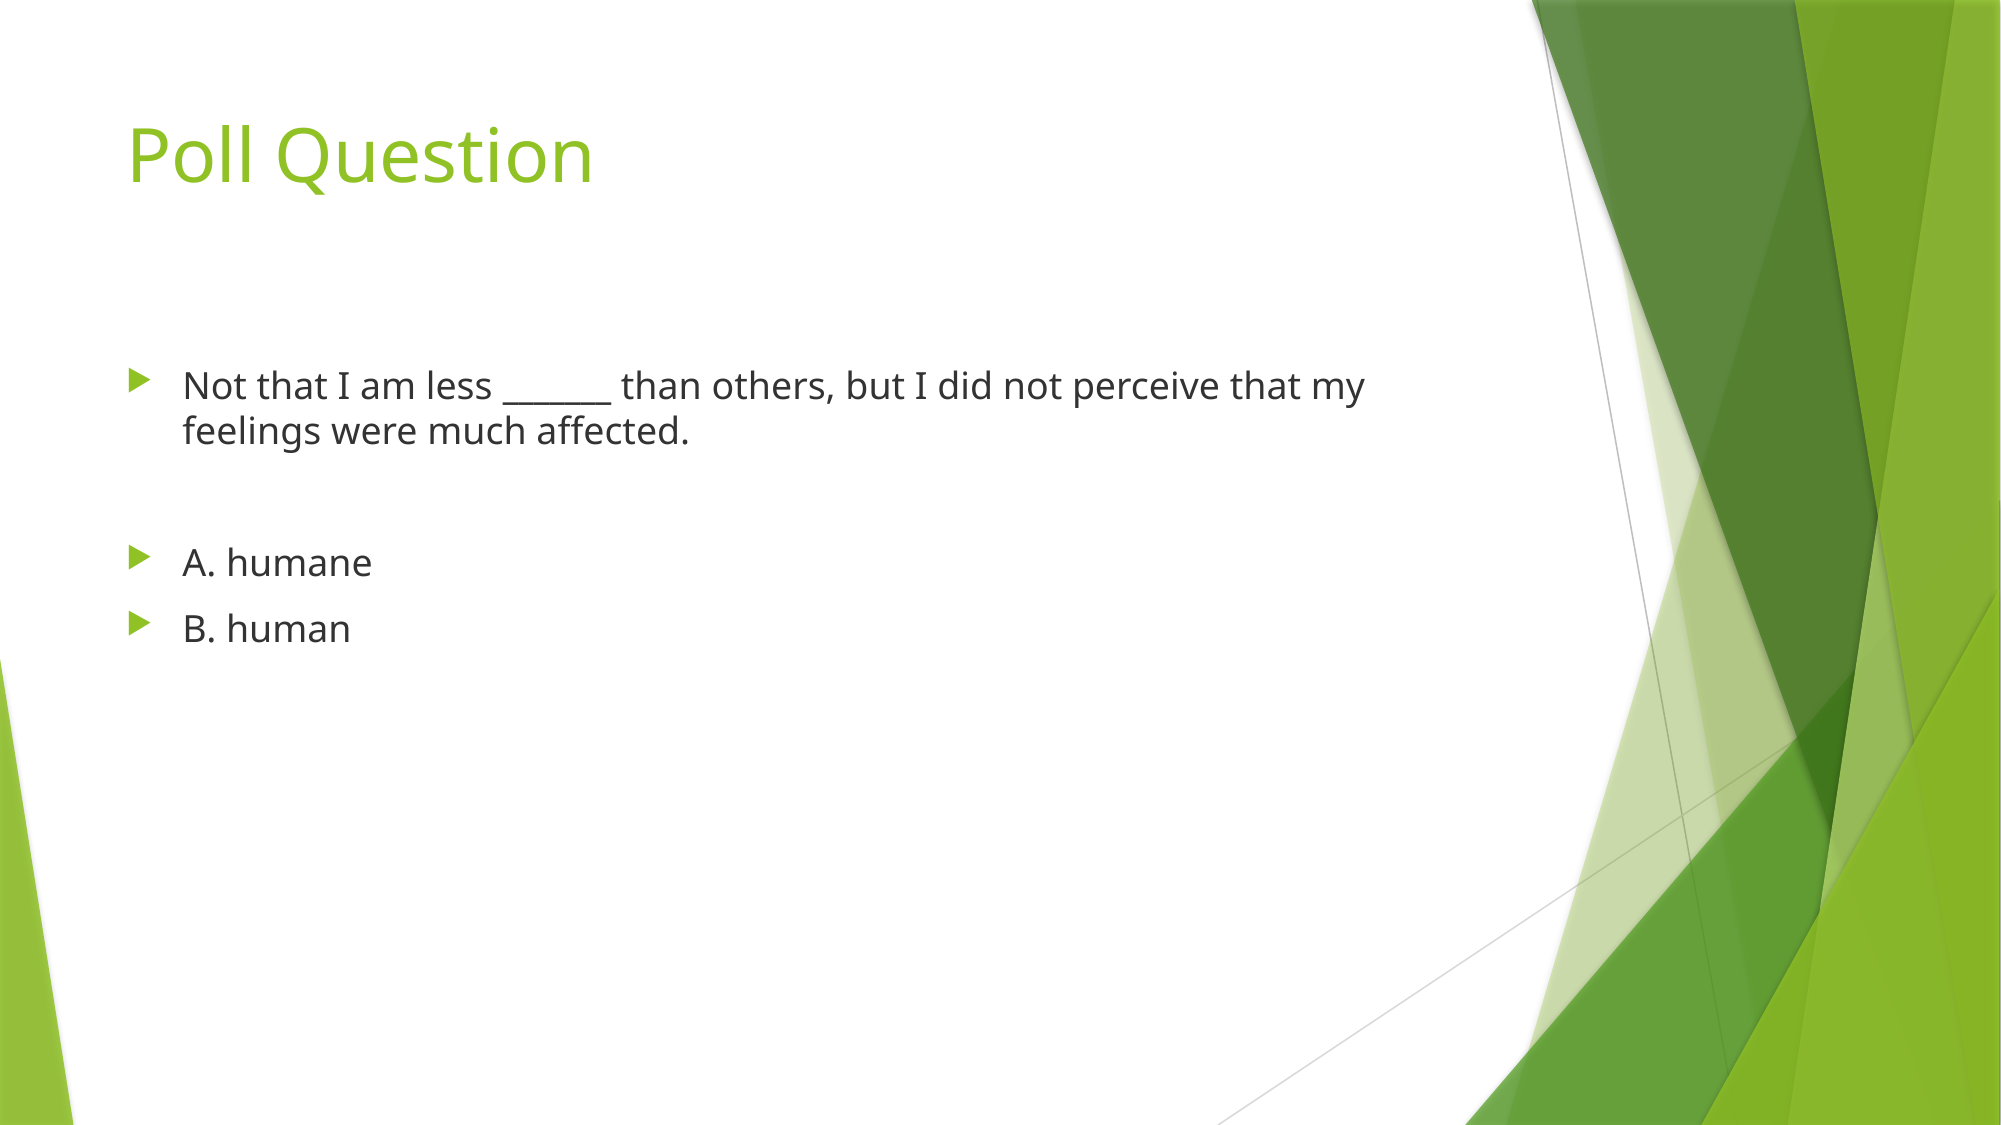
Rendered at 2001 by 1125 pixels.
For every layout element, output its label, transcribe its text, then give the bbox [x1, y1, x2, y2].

list Not that I am less _______ than others, but I did not perceive that my feelings were much affected. A. humane B. human [111, 354, 1522, 992]
title Poll Question [111, 99, 1522, 317]
